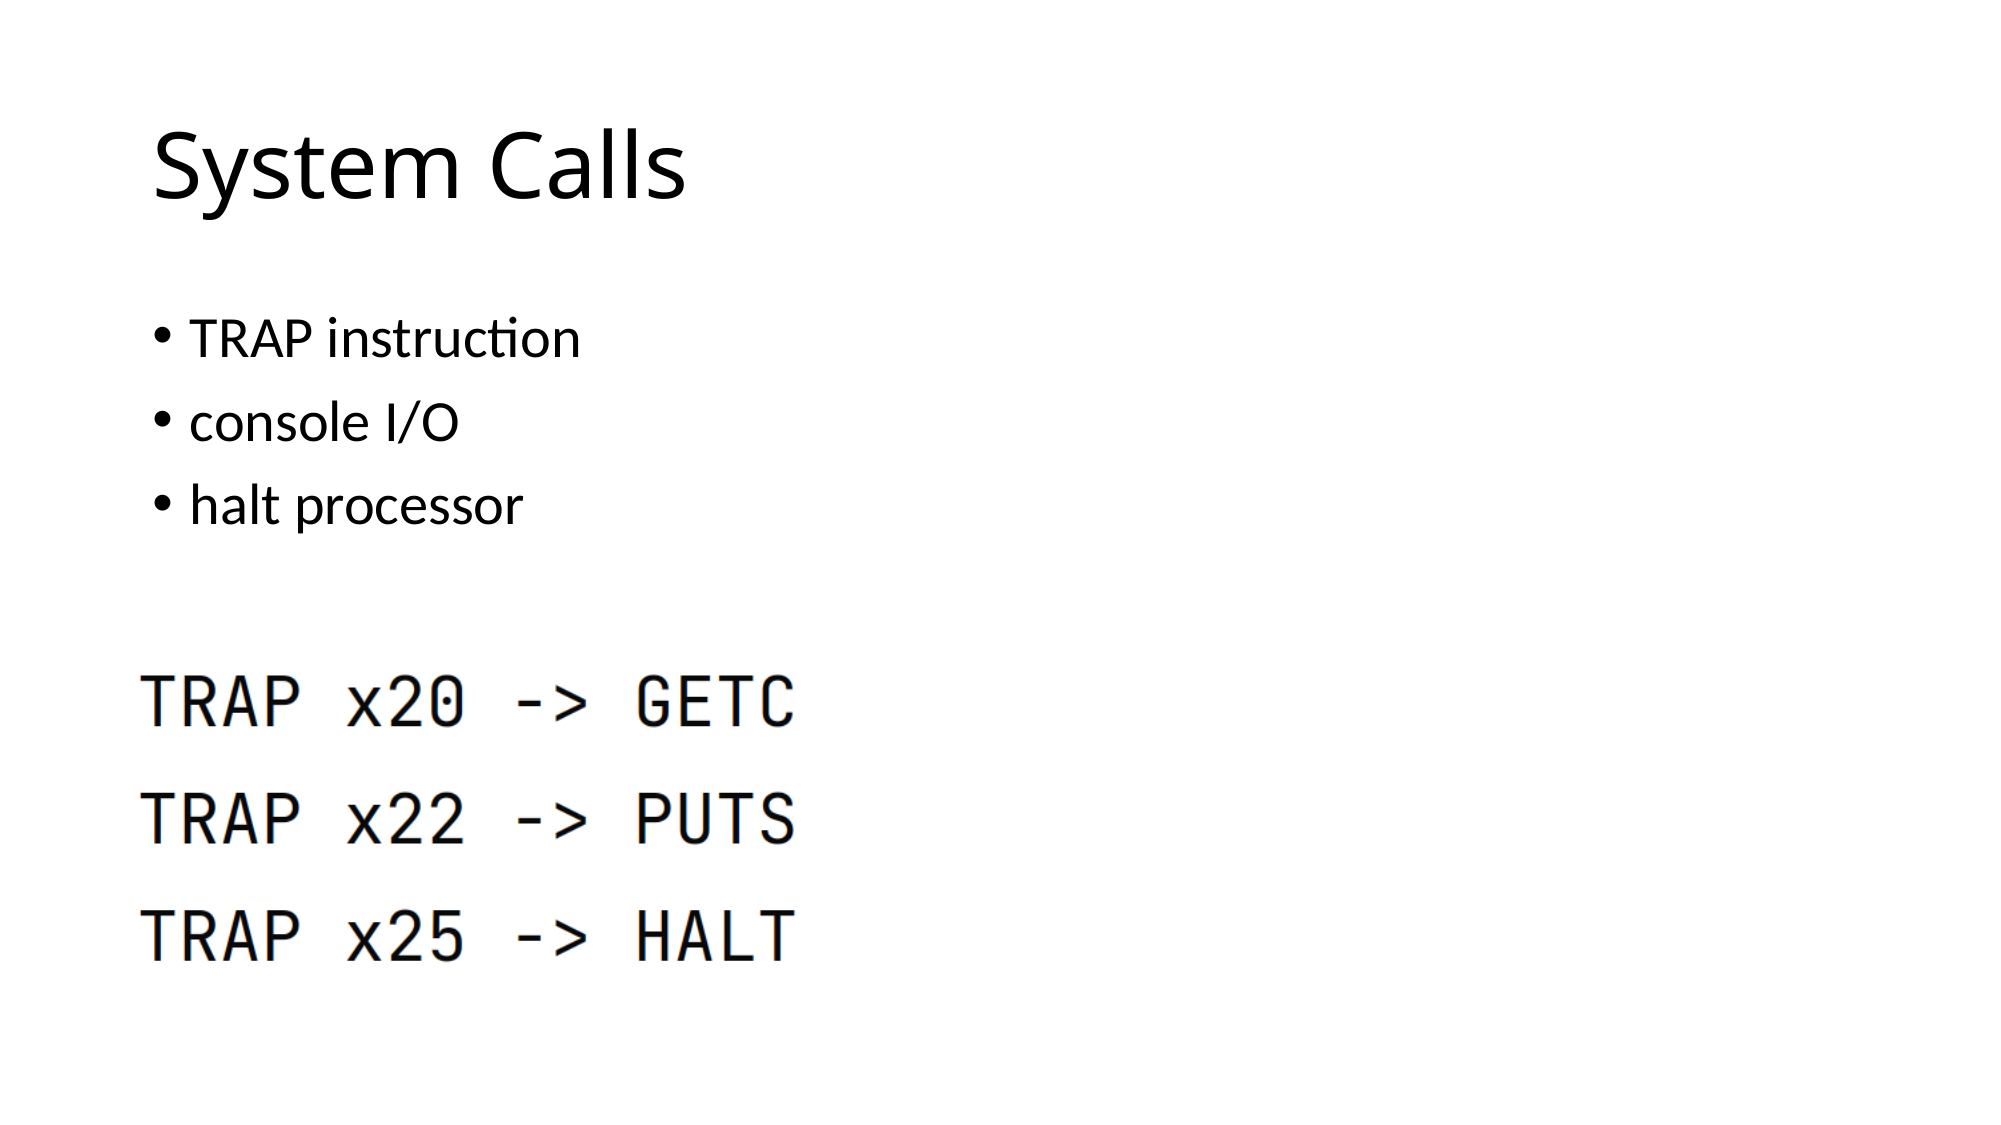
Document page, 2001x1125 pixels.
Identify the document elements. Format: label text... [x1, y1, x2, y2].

list TRAP instruction console I/O halt processor [137, 299, 1863, 1014]
picture [137, 641, 798, 993]
title System Calls [137, 59, 1863, 278]
